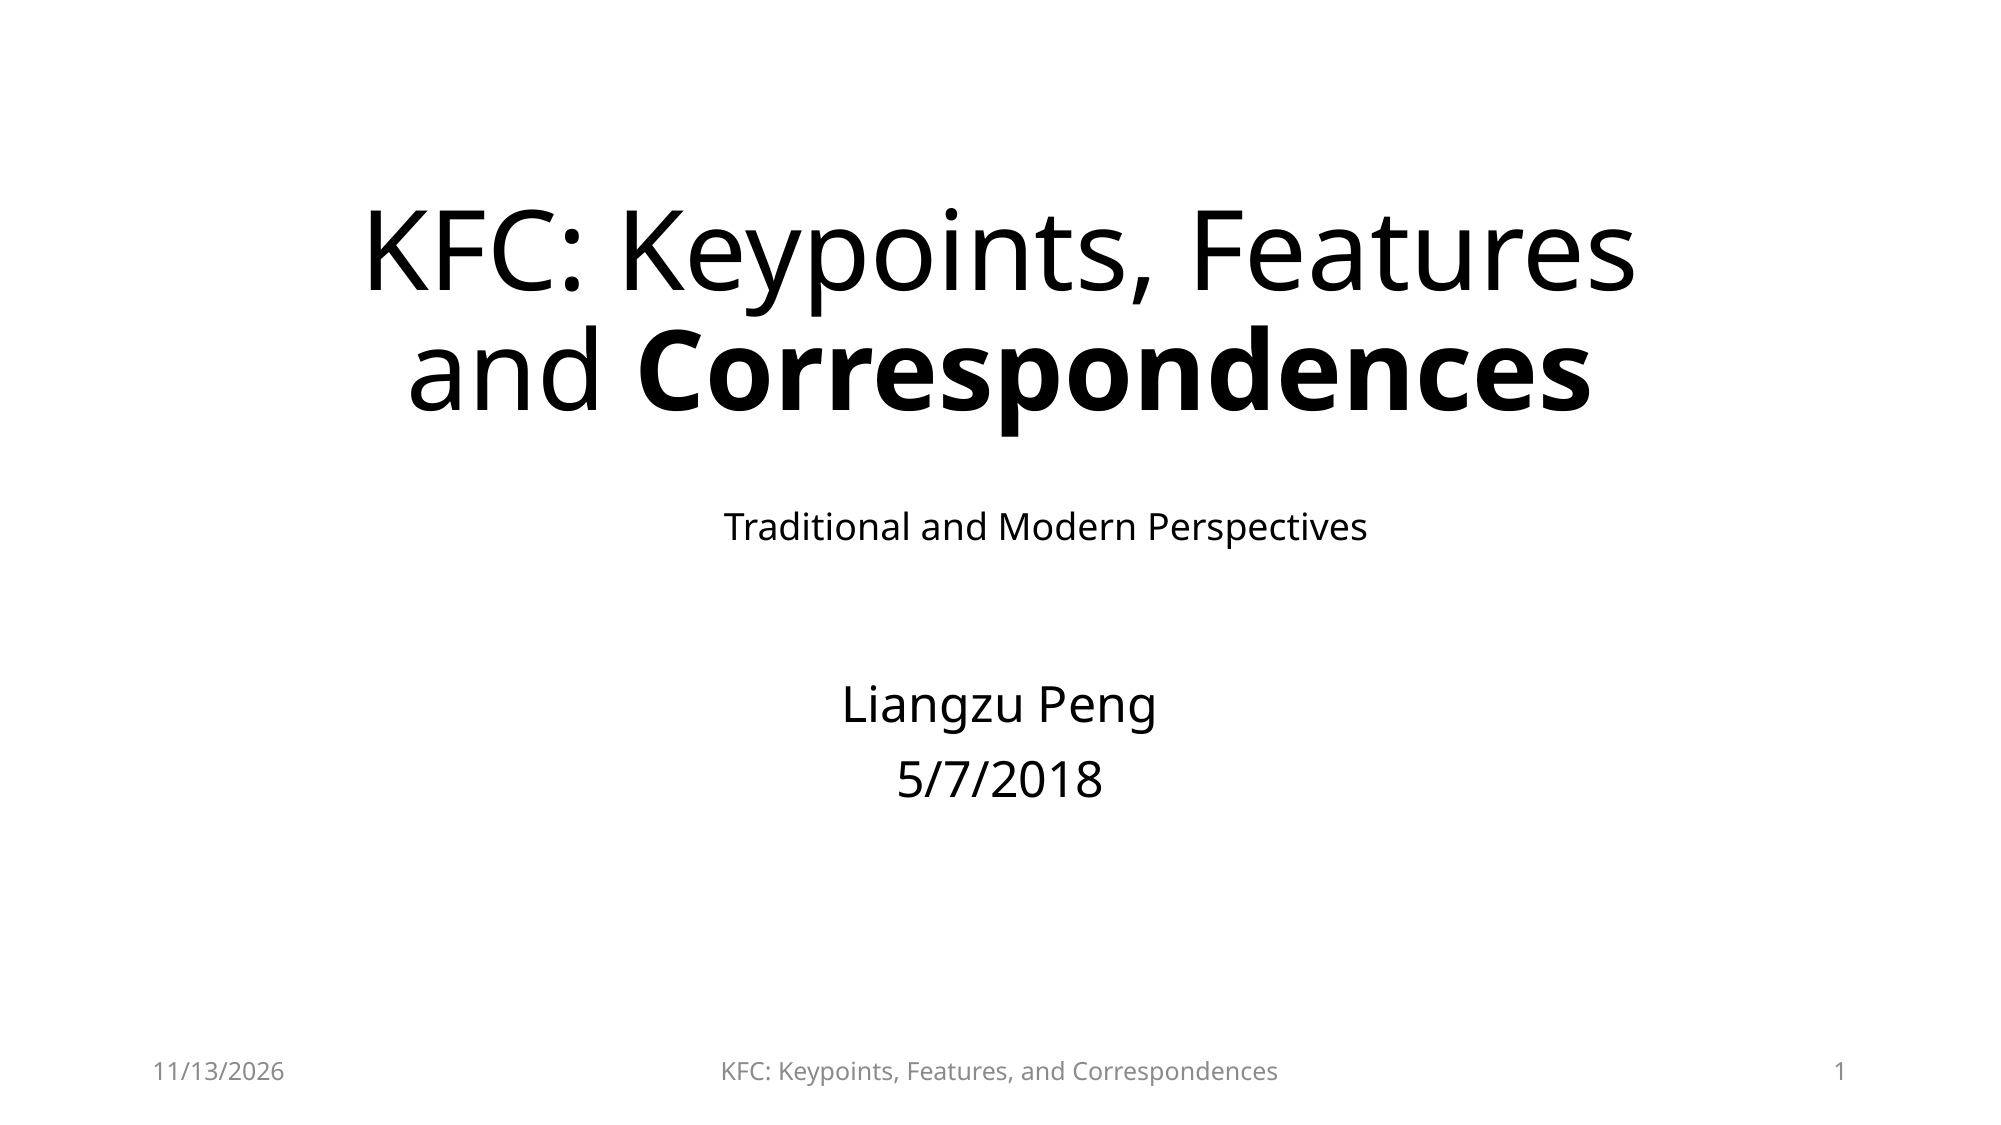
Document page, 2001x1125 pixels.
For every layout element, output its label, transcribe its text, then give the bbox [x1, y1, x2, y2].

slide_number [137, 1042, 588, 1103]
slide_number 1 [1412, 1042, 1863, 1103]
text_box Traditional and Modern Perspectives [634, 495, 1413, 646]
footer KFC: Keypoints, Features, and Correspondences [662, 1042, 1338, 1103]
title KFC: Keypoints, Features and Correspondences [249, 184, 1750, 576]
subtitle Liangzu Peng 5/7/2018 [249, 590, 1750, 863]
